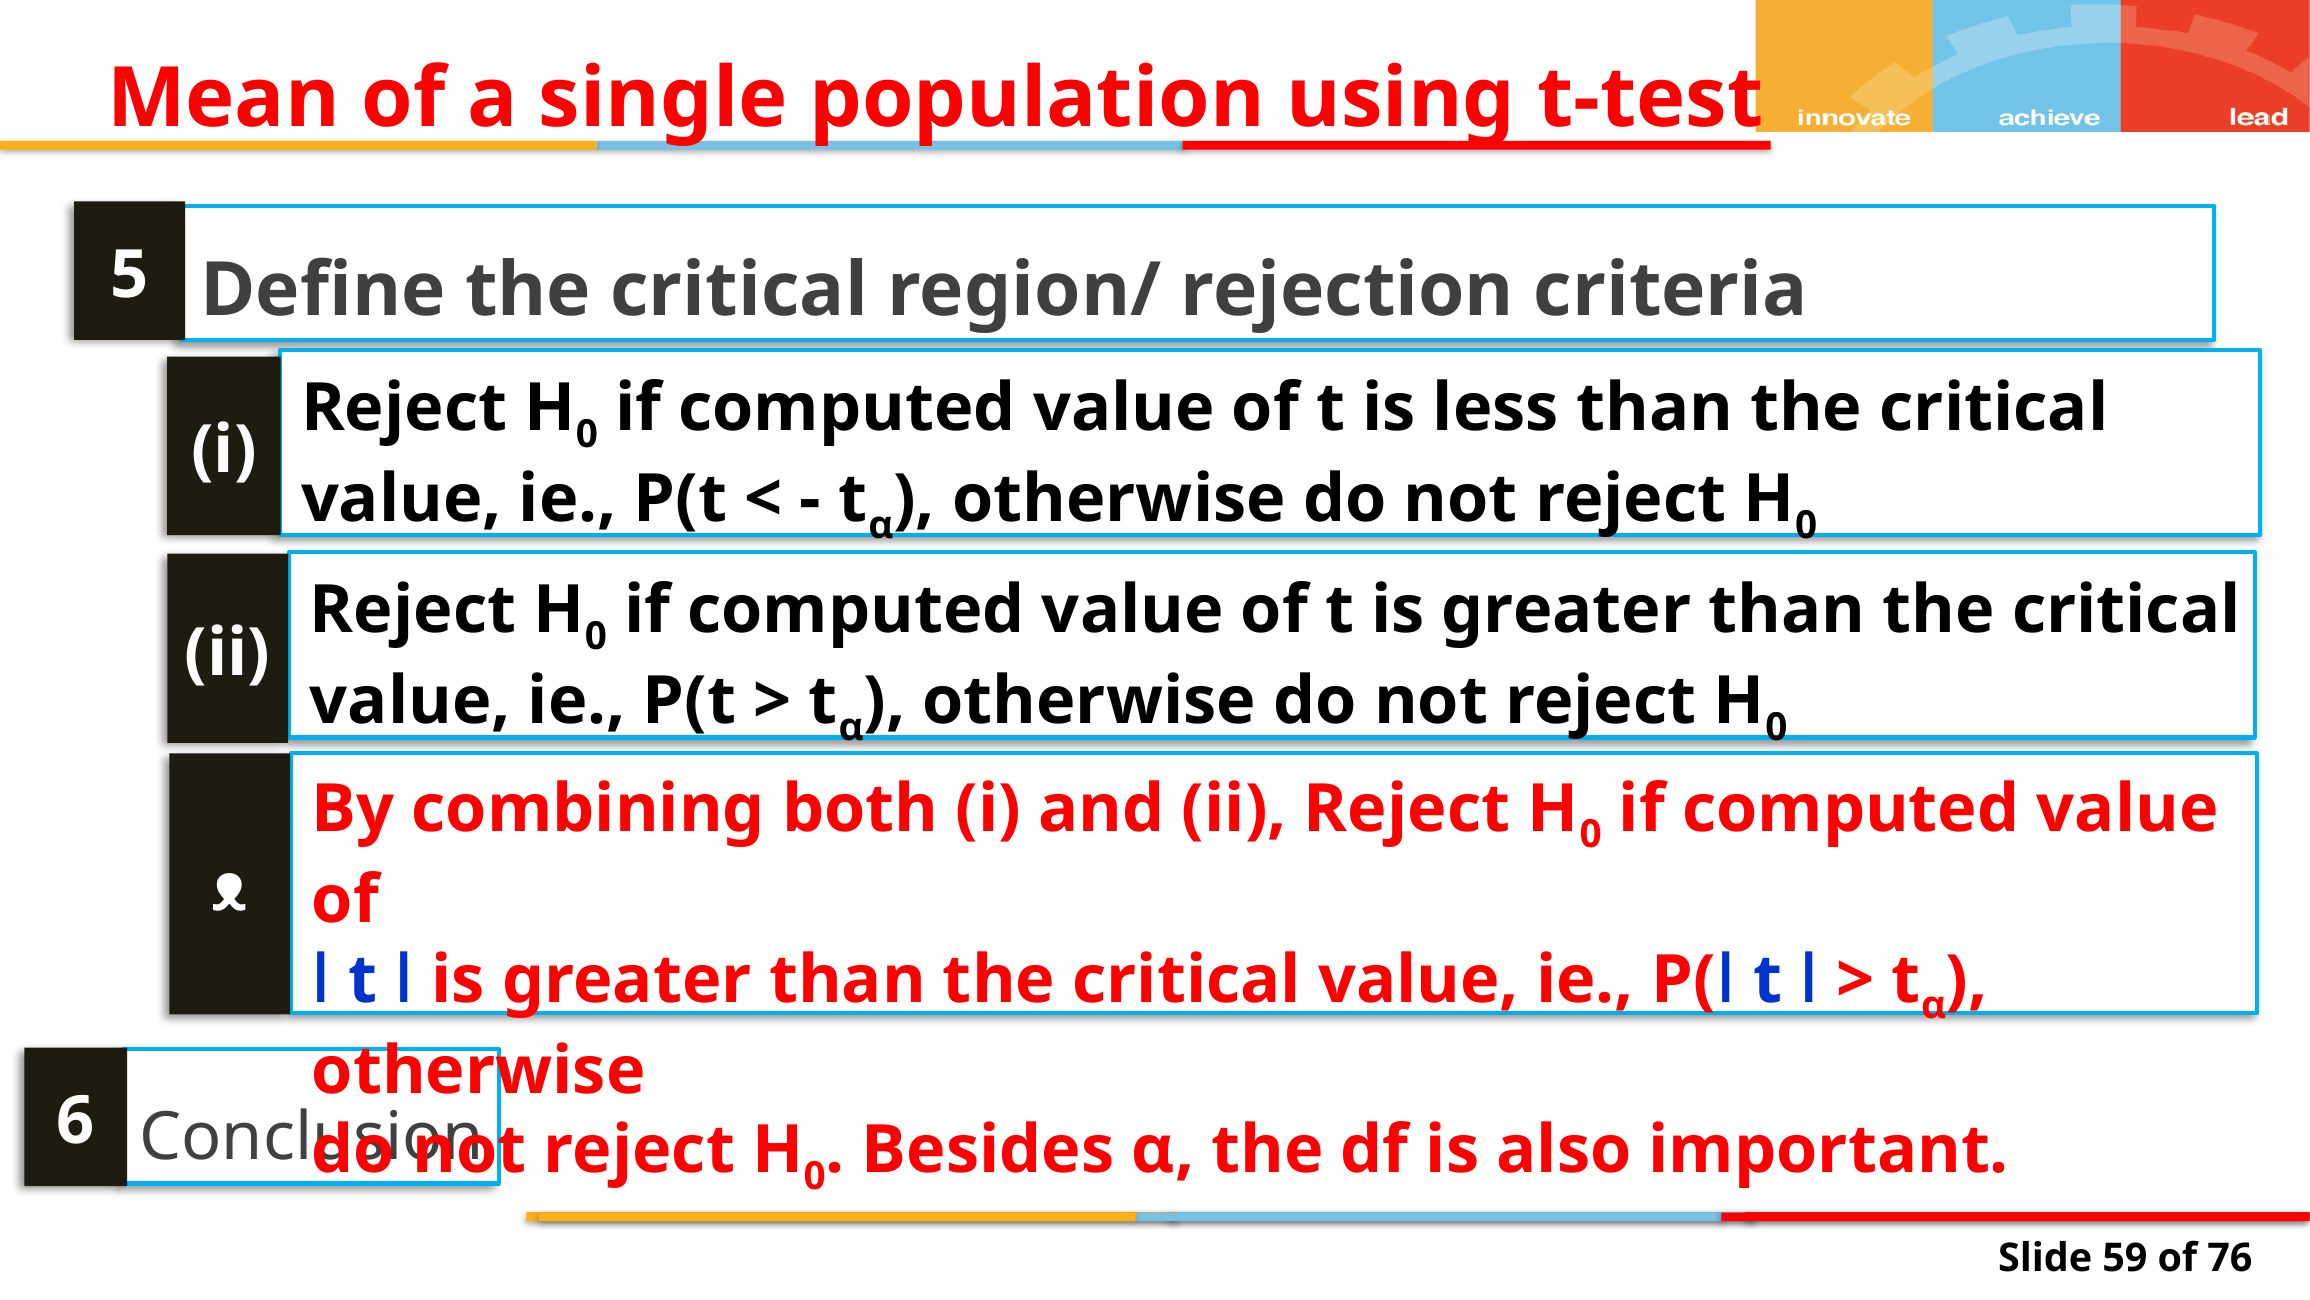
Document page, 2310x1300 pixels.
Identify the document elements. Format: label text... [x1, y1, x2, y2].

text_box 6 [22, 1046, 119, 1188]
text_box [290, 753, 2282, 1015]
text_box 5 [72, 199, 175, 342]
picture [1755, 0, 2310, 132]
text_box (i) [165, 354, 274, 537]
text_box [123, 1044, 504, 1184]
text_box (ii) [165, 551, 290, 745]
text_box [181, 187, 2215, 341]
text_box ᴥ [167, 751, 291, 1017]
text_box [279, 349, 2286, 536]
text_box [288, 552, 2280, 738]
title Mean of a single population using t-test [92, 12, 2171, 125]
